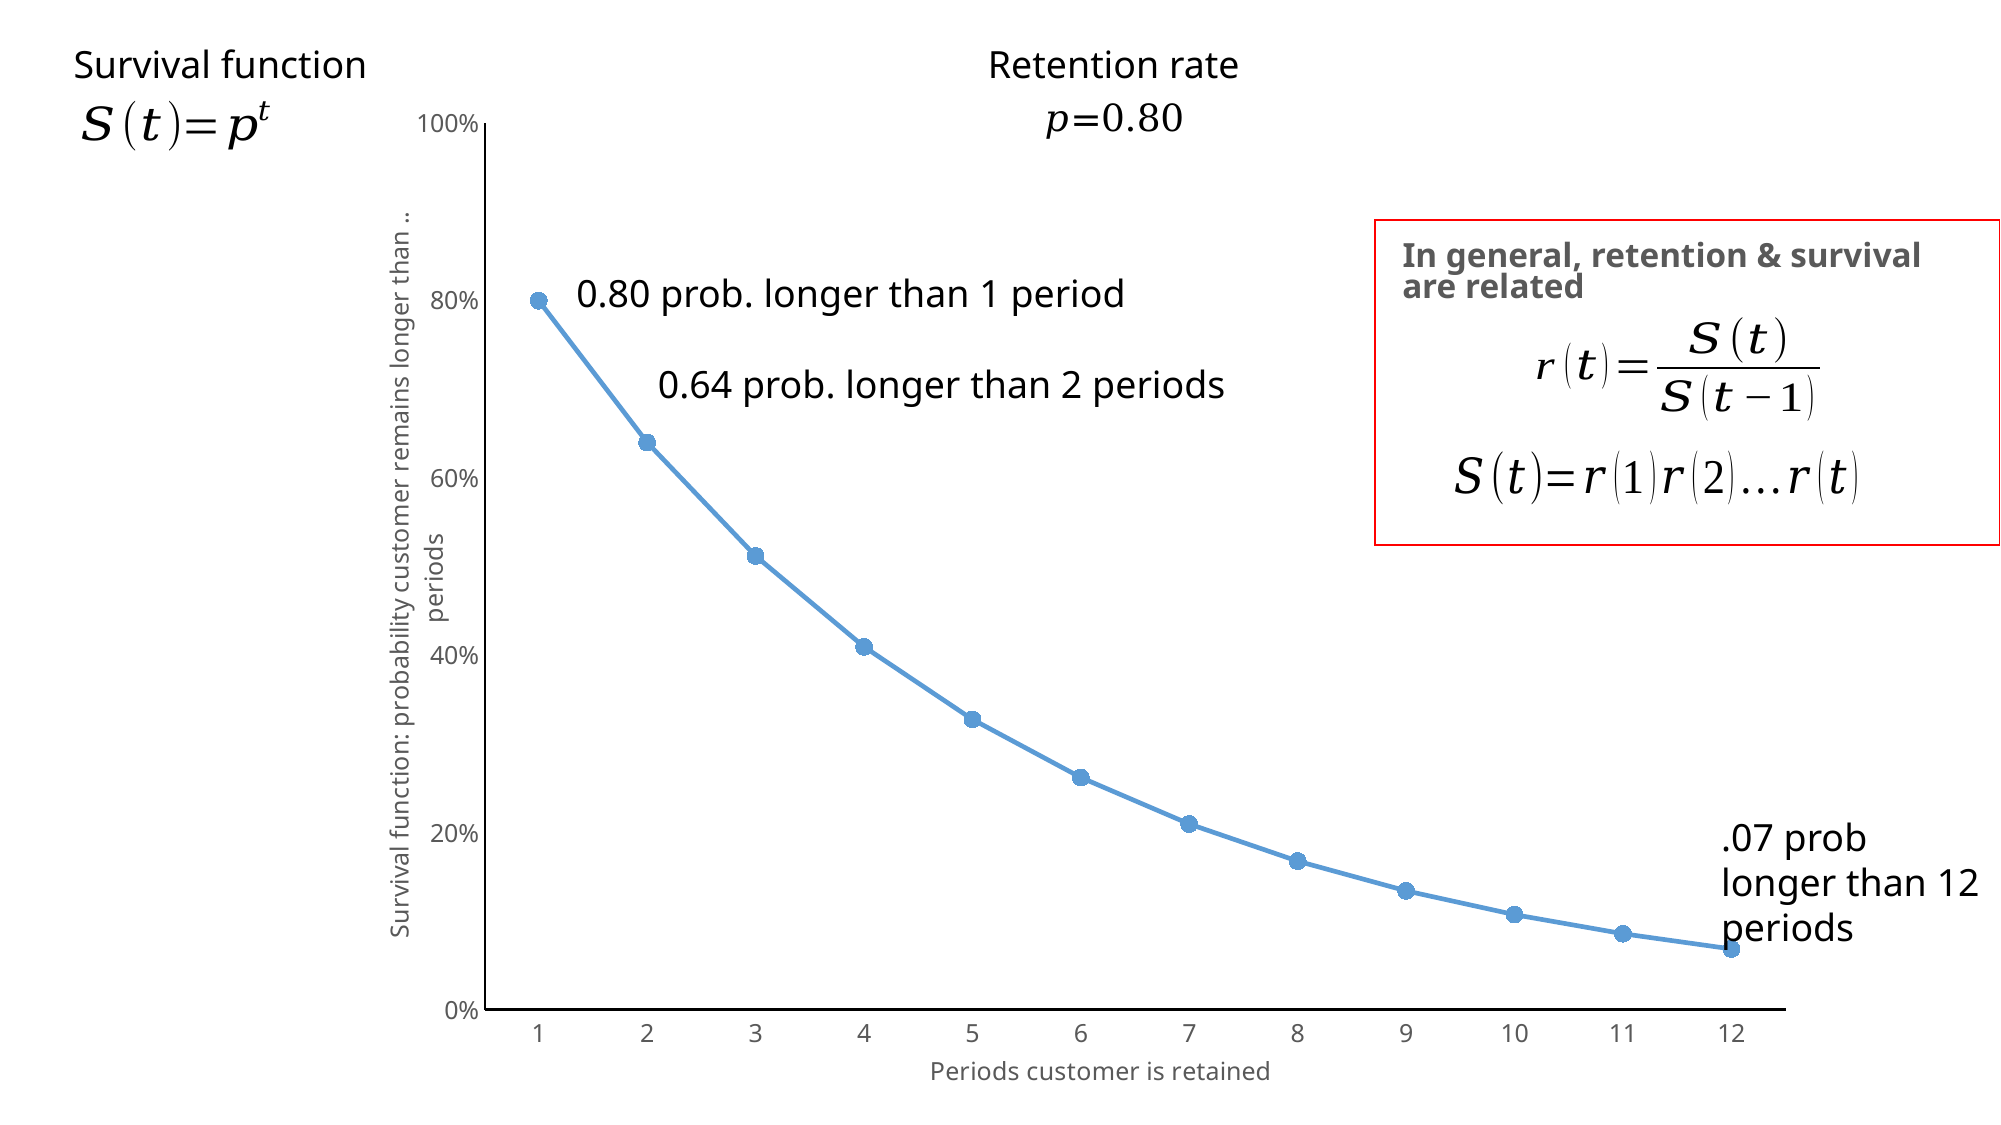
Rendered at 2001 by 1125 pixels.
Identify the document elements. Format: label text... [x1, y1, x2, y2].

text_box Retention rate [973, 33, 1255, 63]
text_box Survival function [58, 33, 393, 94]
text_box [1796, 219, 2000, 546]
chart [374, 63, 1796, 1096]
text_box .07 prob longer than 12 periods [1796, 806, 2000, 957]
